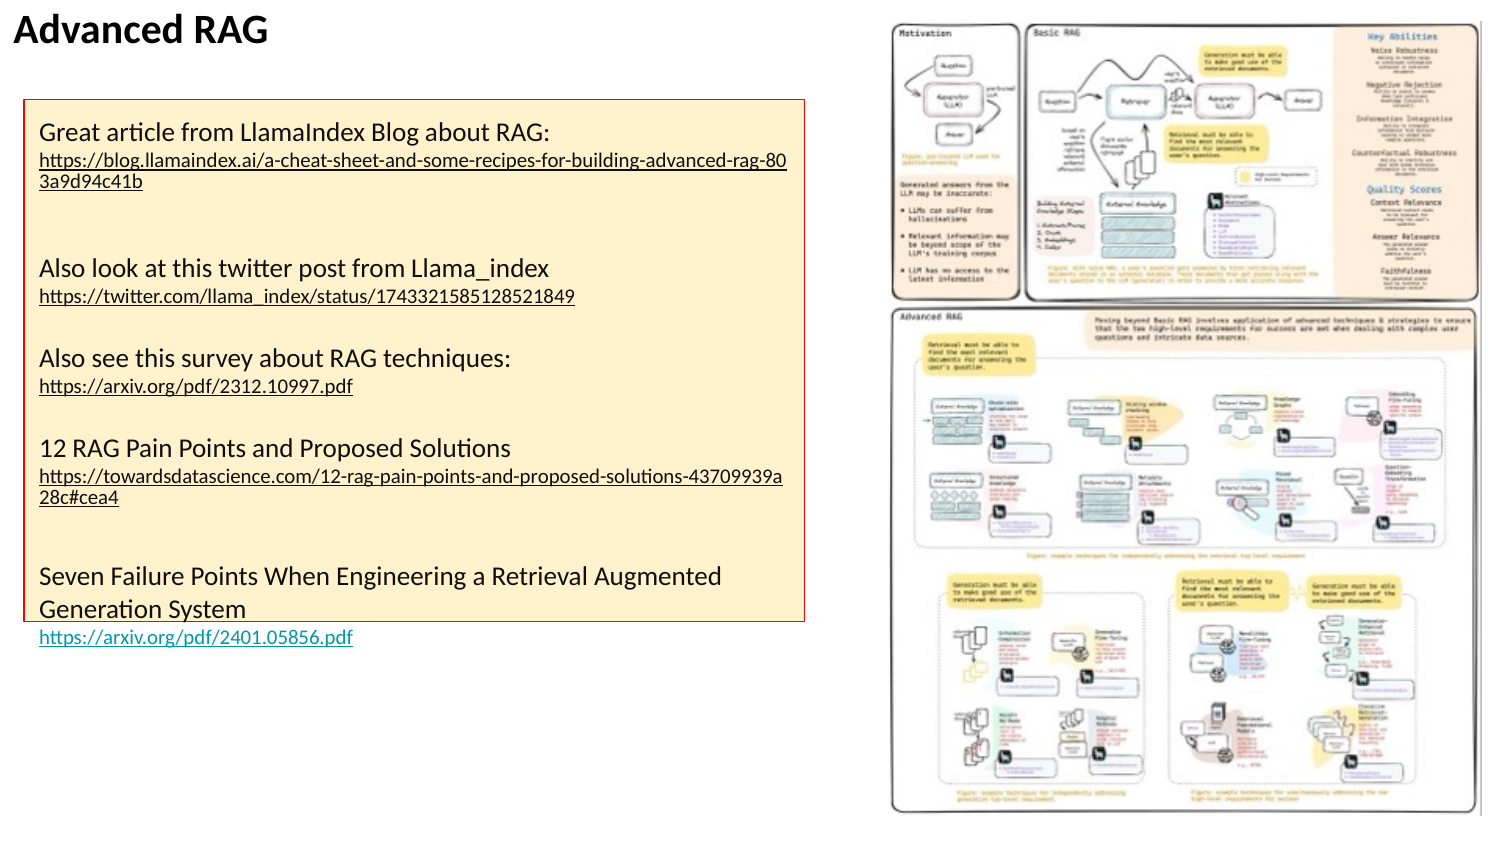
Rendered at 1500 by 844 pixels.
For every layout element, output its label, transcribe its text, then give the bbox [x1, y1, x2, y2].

picture [889, 21, 1482, 816]
text_box Great article from LlamaIndex Blog about RAG: https://blog.llamaindex.ai/a-cheat-sheet-and-some-recipes-for-building-advanced-rag-803a9d94c41b Also look at this twitter post from Llama_index https://twitter.com/llama_index/status/1743321585128521849 Also see this survey about RAG techniques: https://arxiv.org/pdf/2312.10997.pdf 12 RAG Pain Points and Proposed Solutions https://towardsdatascience.com/12-rag-pain-points-and-proposed-solutions-43709939a28c#cea4 Seven Failure Points When Engineering a Retrieval Augmented Generation System https://arxiv.org/pdf/2401.05856.pdf [24, 99, 805, 622]
text_box Advanced RAG [11, 0, 690, 53]
